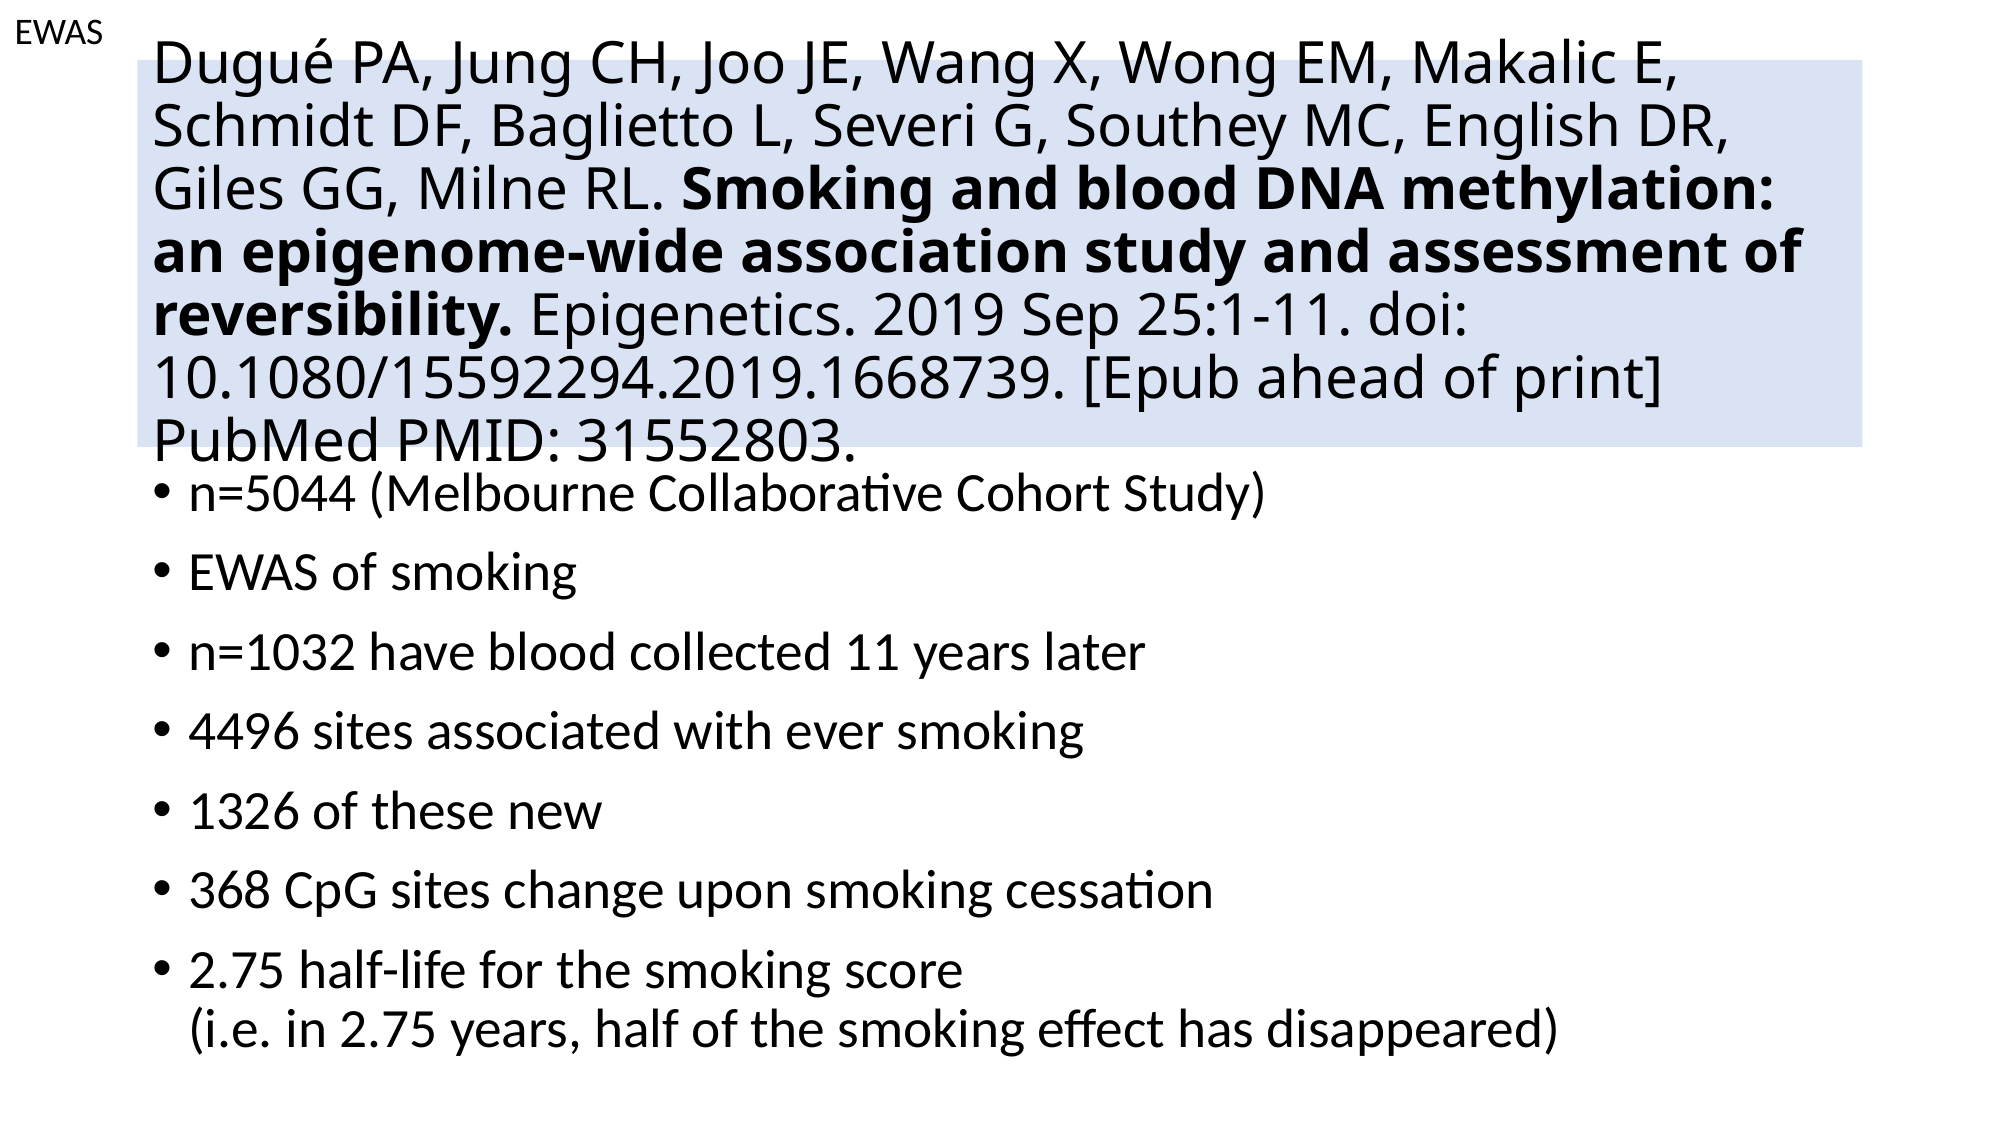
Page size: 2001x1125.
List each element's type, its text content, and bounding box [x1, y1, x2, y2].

text_box EWAS [0, 0, 450, 60]
title Dugué PA, Jung CH, Joo JE, Wang X, Wong EM, Makalic E, Schmidt DF, Baglietto L, Severi G, Southey MC, English DR, Giles GG, Milne RL. Smoking and blood DNA methylation: an epigenome-wide association study and assessment of reversibility. Epigenetics. 2019 Sep 25:1-11. doi: 10.1080/15592294.2019.1668739. [Epub ahead of print] PubMed PMID: 31552803. [137, 59, 1863, 447]
list n=5044 (Melbourne Collaborative Cohort Study) EWAS of smoking n=1032 have blood collected 11 years later 4496 sites associated with ever smoking 1326 of these new 368 CpG sites change upon smoking cessation 2.75 half-life for the smoking score (i.e. in 2.75 years, half of the smoking effect has disappeared) [137, 456, 1863, 1069]
